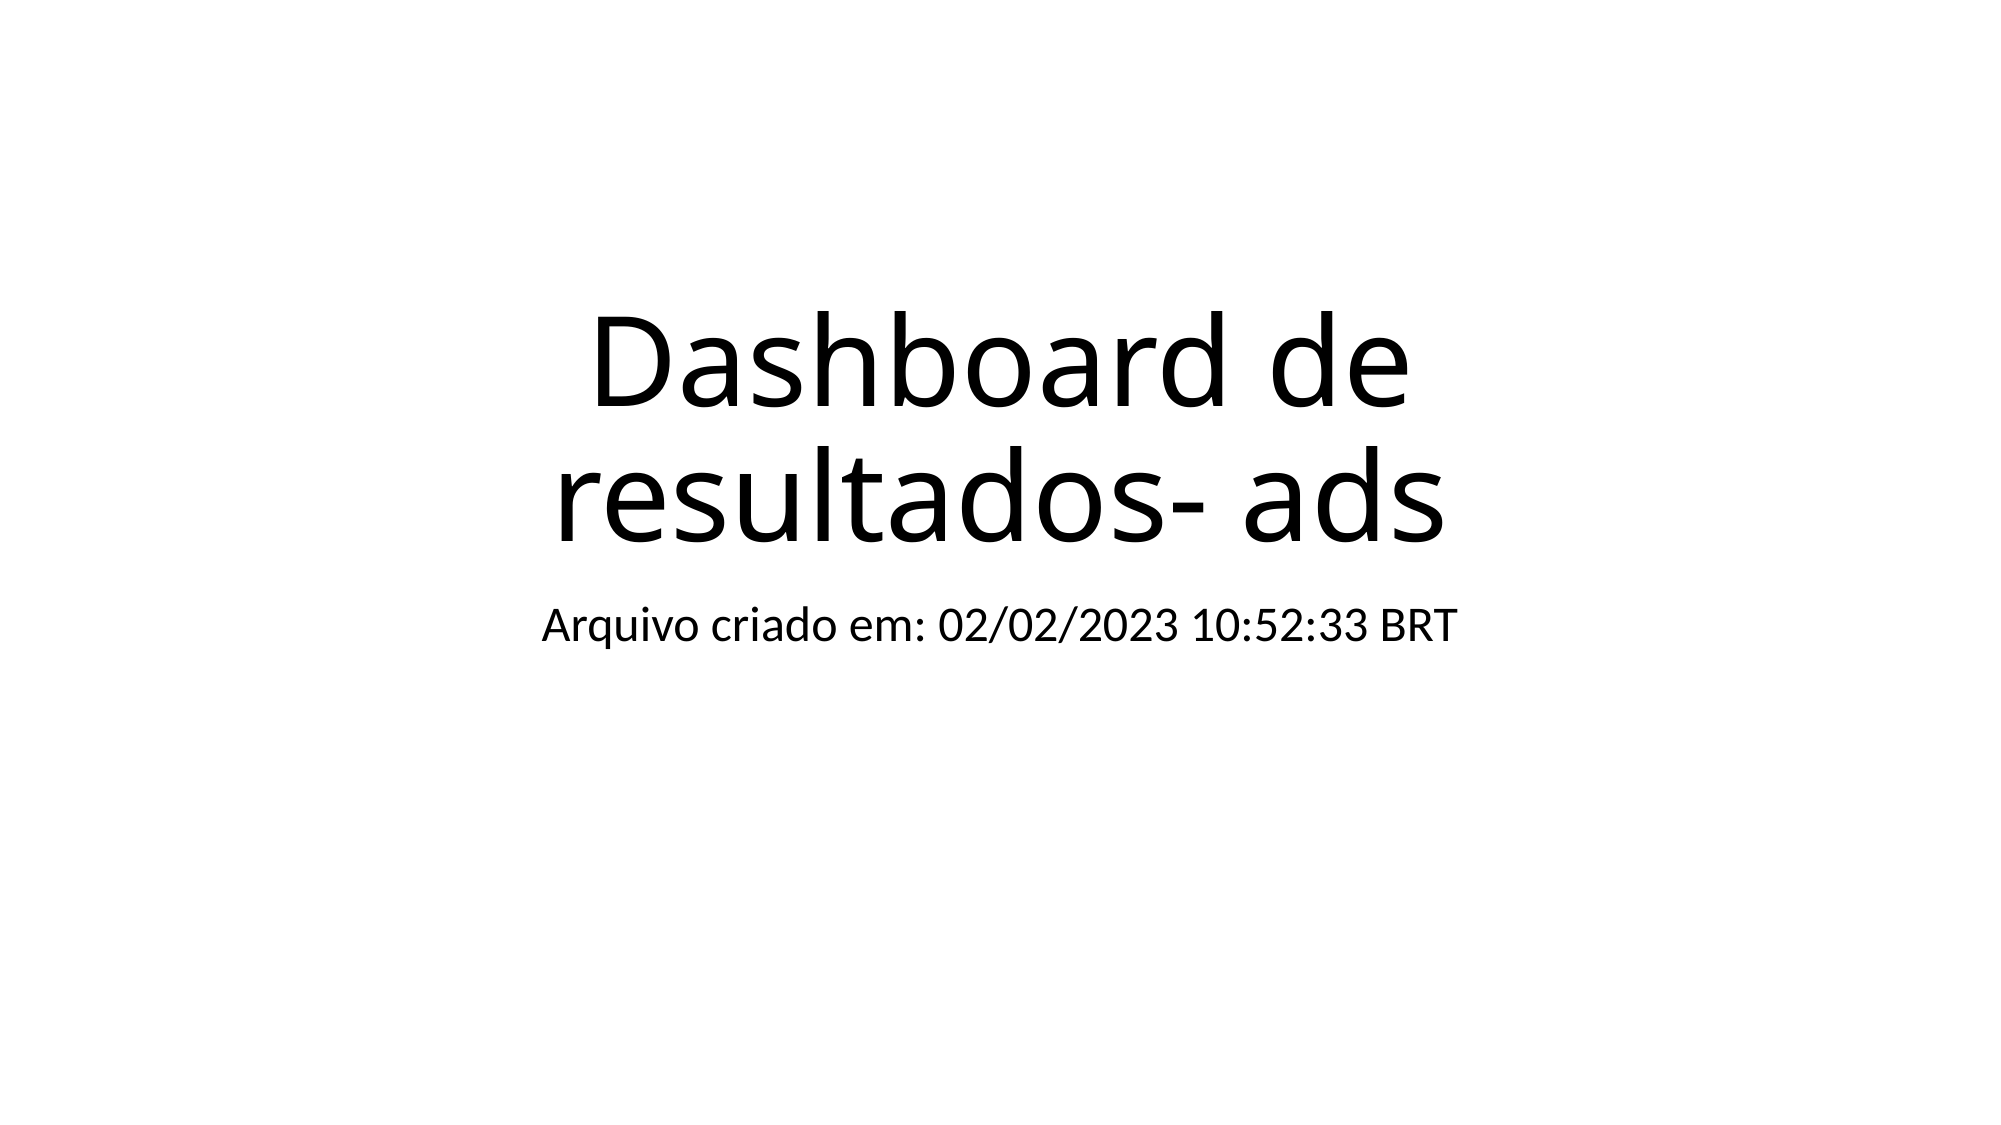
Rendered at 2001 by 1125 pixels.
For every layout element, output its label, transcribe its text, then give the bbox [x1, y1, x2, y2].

subtitle Arquivo criado em: 02/02/2023 10:52:33 BRT [249, 590, 1750, 863]
title Dashboard de resultados- ads [249, 184, 1750, 576]
